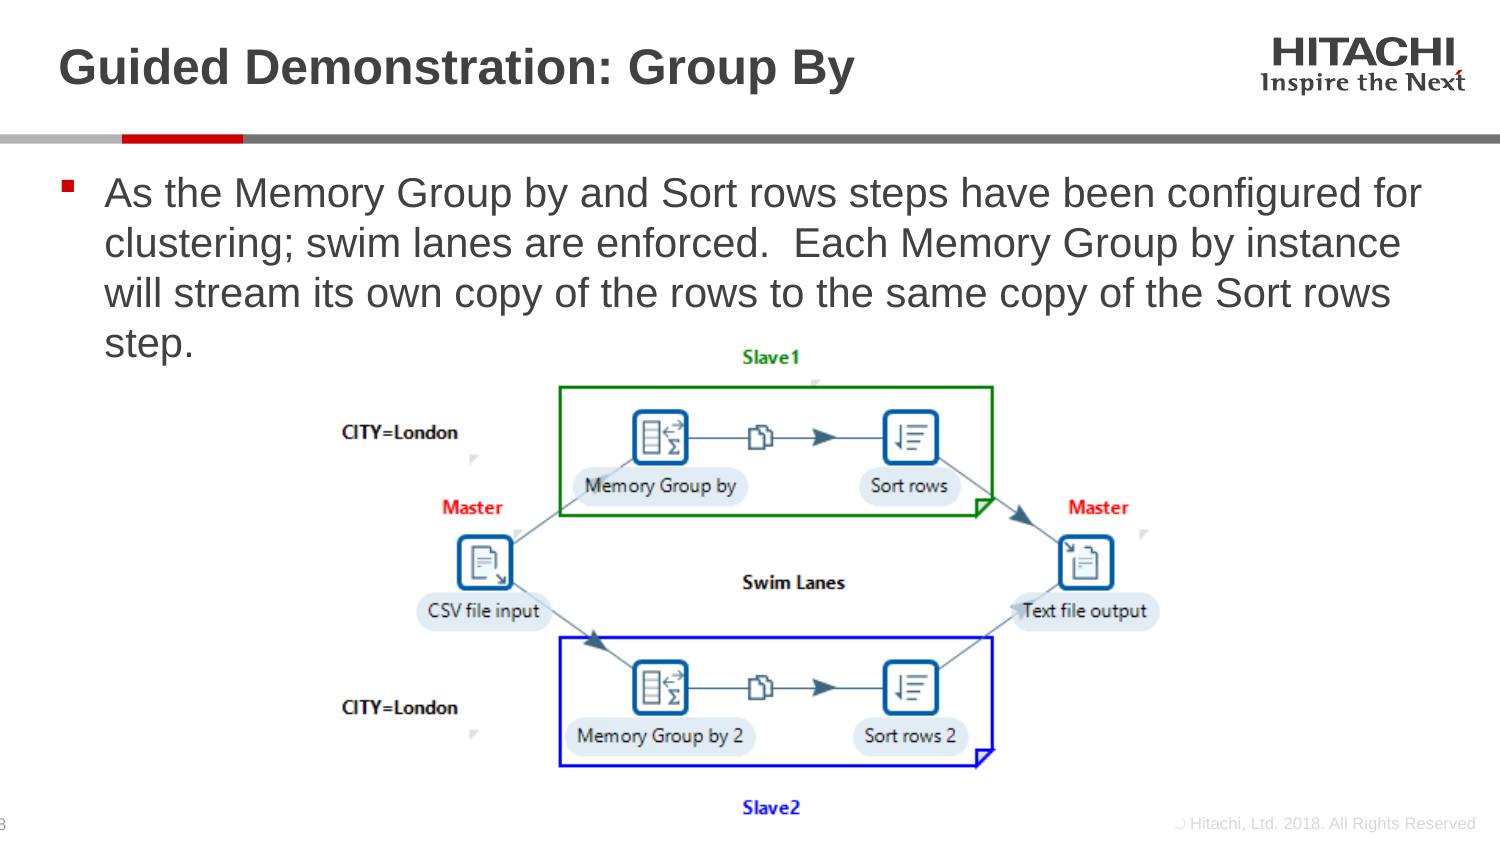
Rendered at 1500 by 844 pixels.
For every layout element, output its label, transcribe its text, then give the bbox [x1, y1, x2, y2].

picture [332, 335, 1182, 827]
list As the Memory Group by and Sort rows steps have been configured for clustering; swim lanes are enforced. Each Memory Group by instance will stream its own copy of the rows to the same copy of the Sort rows step. [43, 158, 1452, 376]
title Guided Demonstration: Group By [43, 8, 1200, 129]
